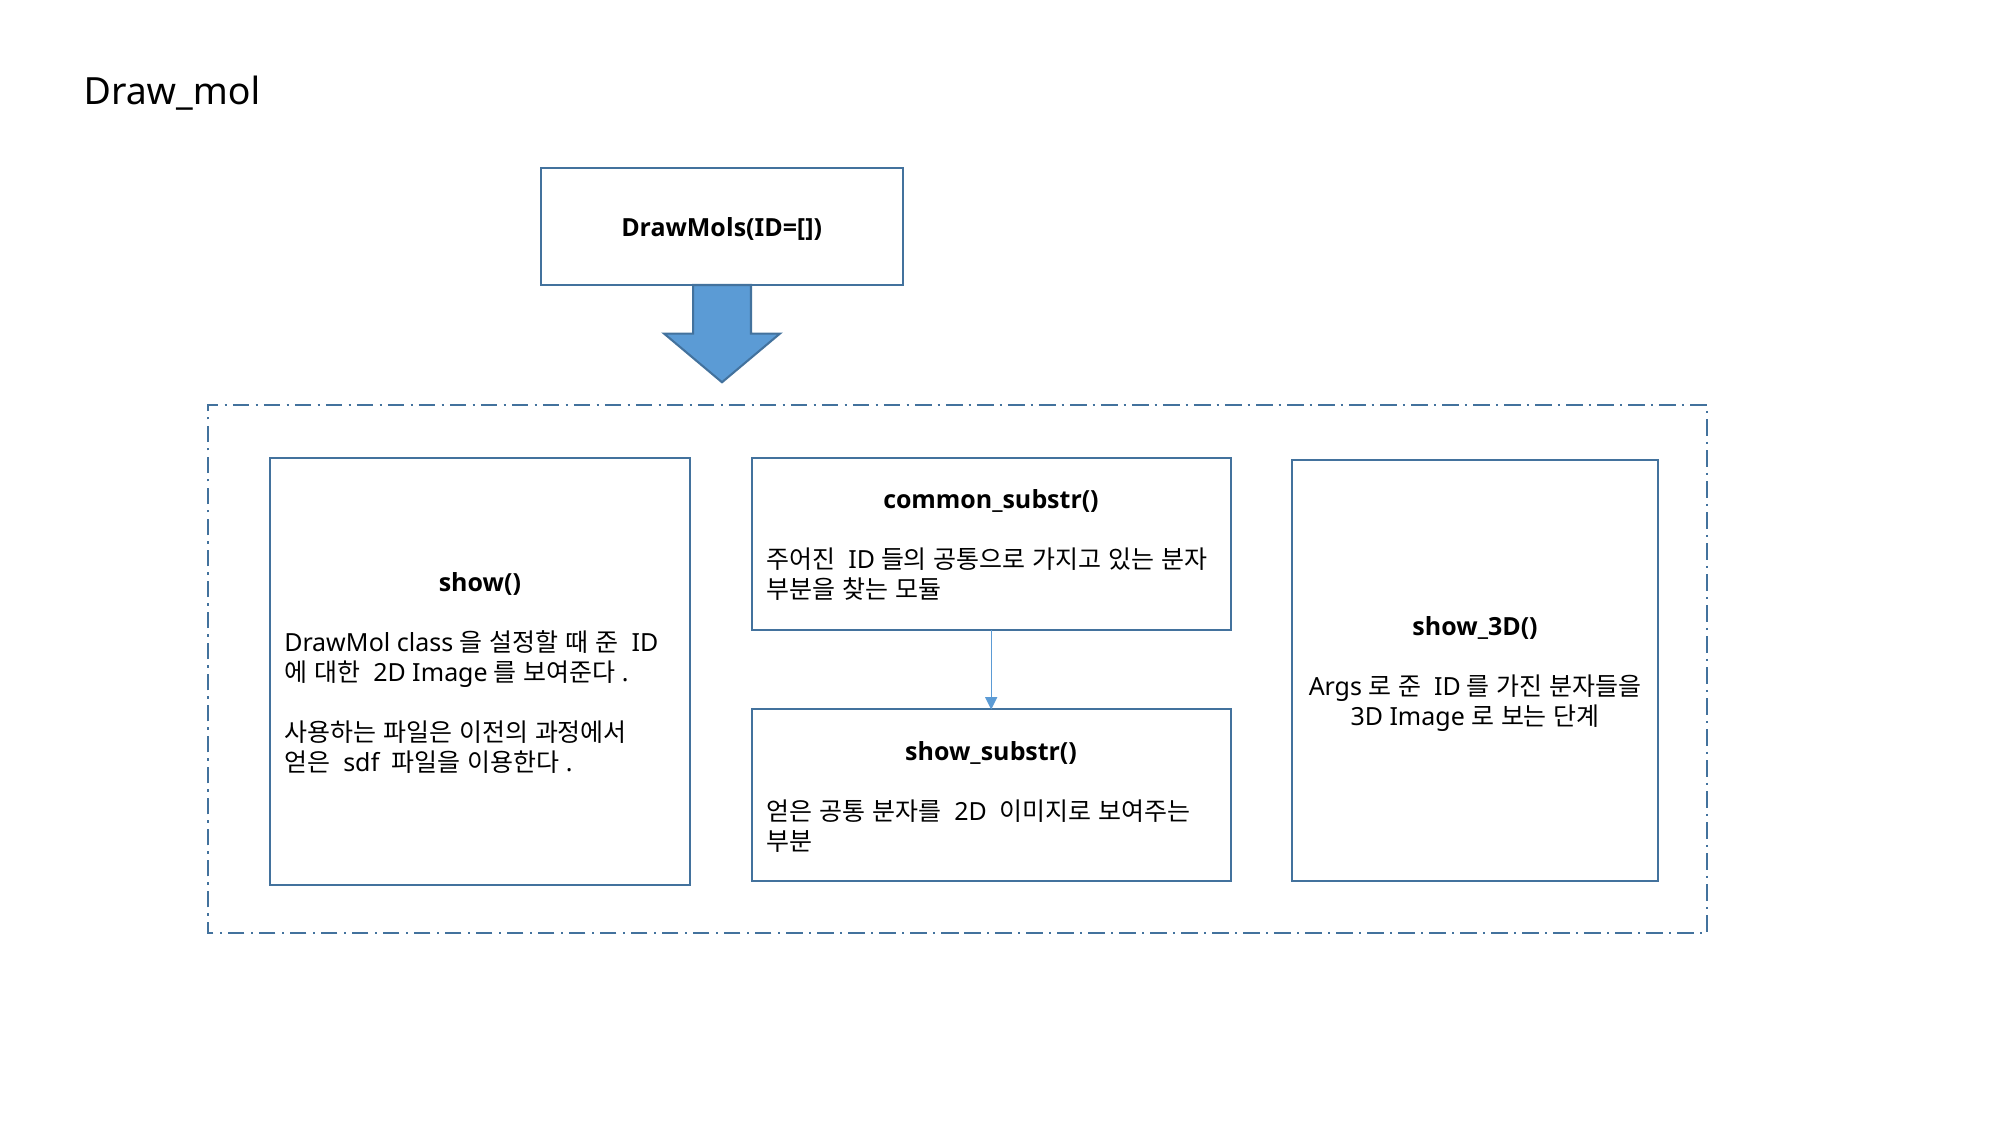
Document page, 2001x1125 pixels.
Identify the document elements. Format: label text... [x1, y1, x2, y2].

text_box [207, 404, 1708, 934]
text_box Draw_mol [68, 59, 324, 120]
text_box show_3D() Args로 준 ID를 가진 분자들을 3D Image로 보는 단계 [1291, 459, 1659, 882]
text_box [661, 283, 783, 384]
text_box DrawMols(ID=[]) [540, 167, 904, 286]
text_box show_substr() 얻은 공통 분자를 2D 이미지로 보여주는 부분 [751, 708, 1232, 882]
